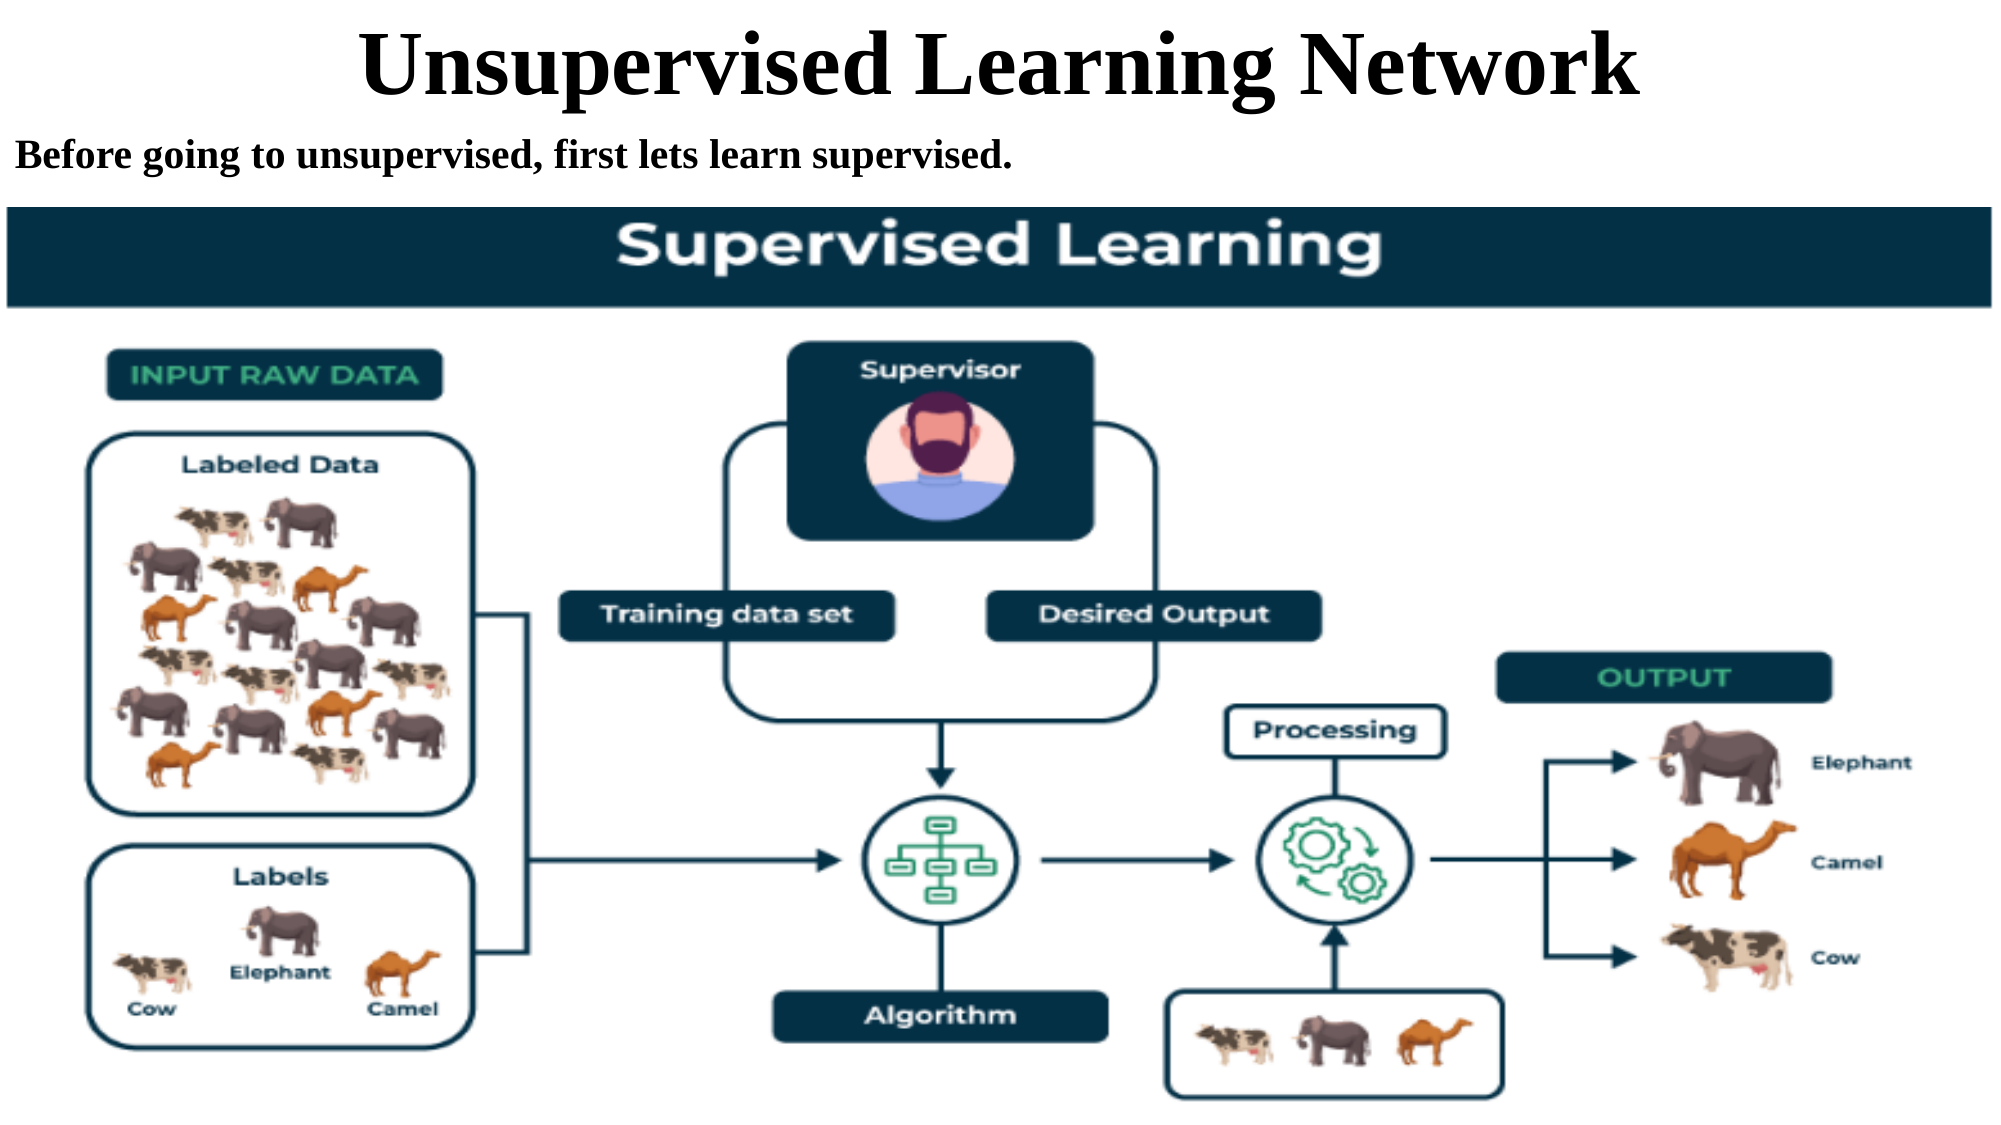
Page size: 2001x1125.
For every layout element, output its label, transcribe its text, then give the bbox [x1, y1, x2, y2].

text_box Before going to unsupervised, first lets learn supervised. [0, 119, 1138, 185]
title Unsupervised Learning Network [137, 0, 1863, 130]
picture [1219, 230, 1261, 266]
picture [715, 216, 1029, 278]
picture [1057, 223, 1181, 266]
picture [1186, 231, 1214, 266]
picture [666, 231, 707, 266]
picture [0, 207, 2000, 1125]
picture [617, 223, 661, 266]
picture [1265, 216, 1284, 266]
picture [1289, 230, 1382, 278]
